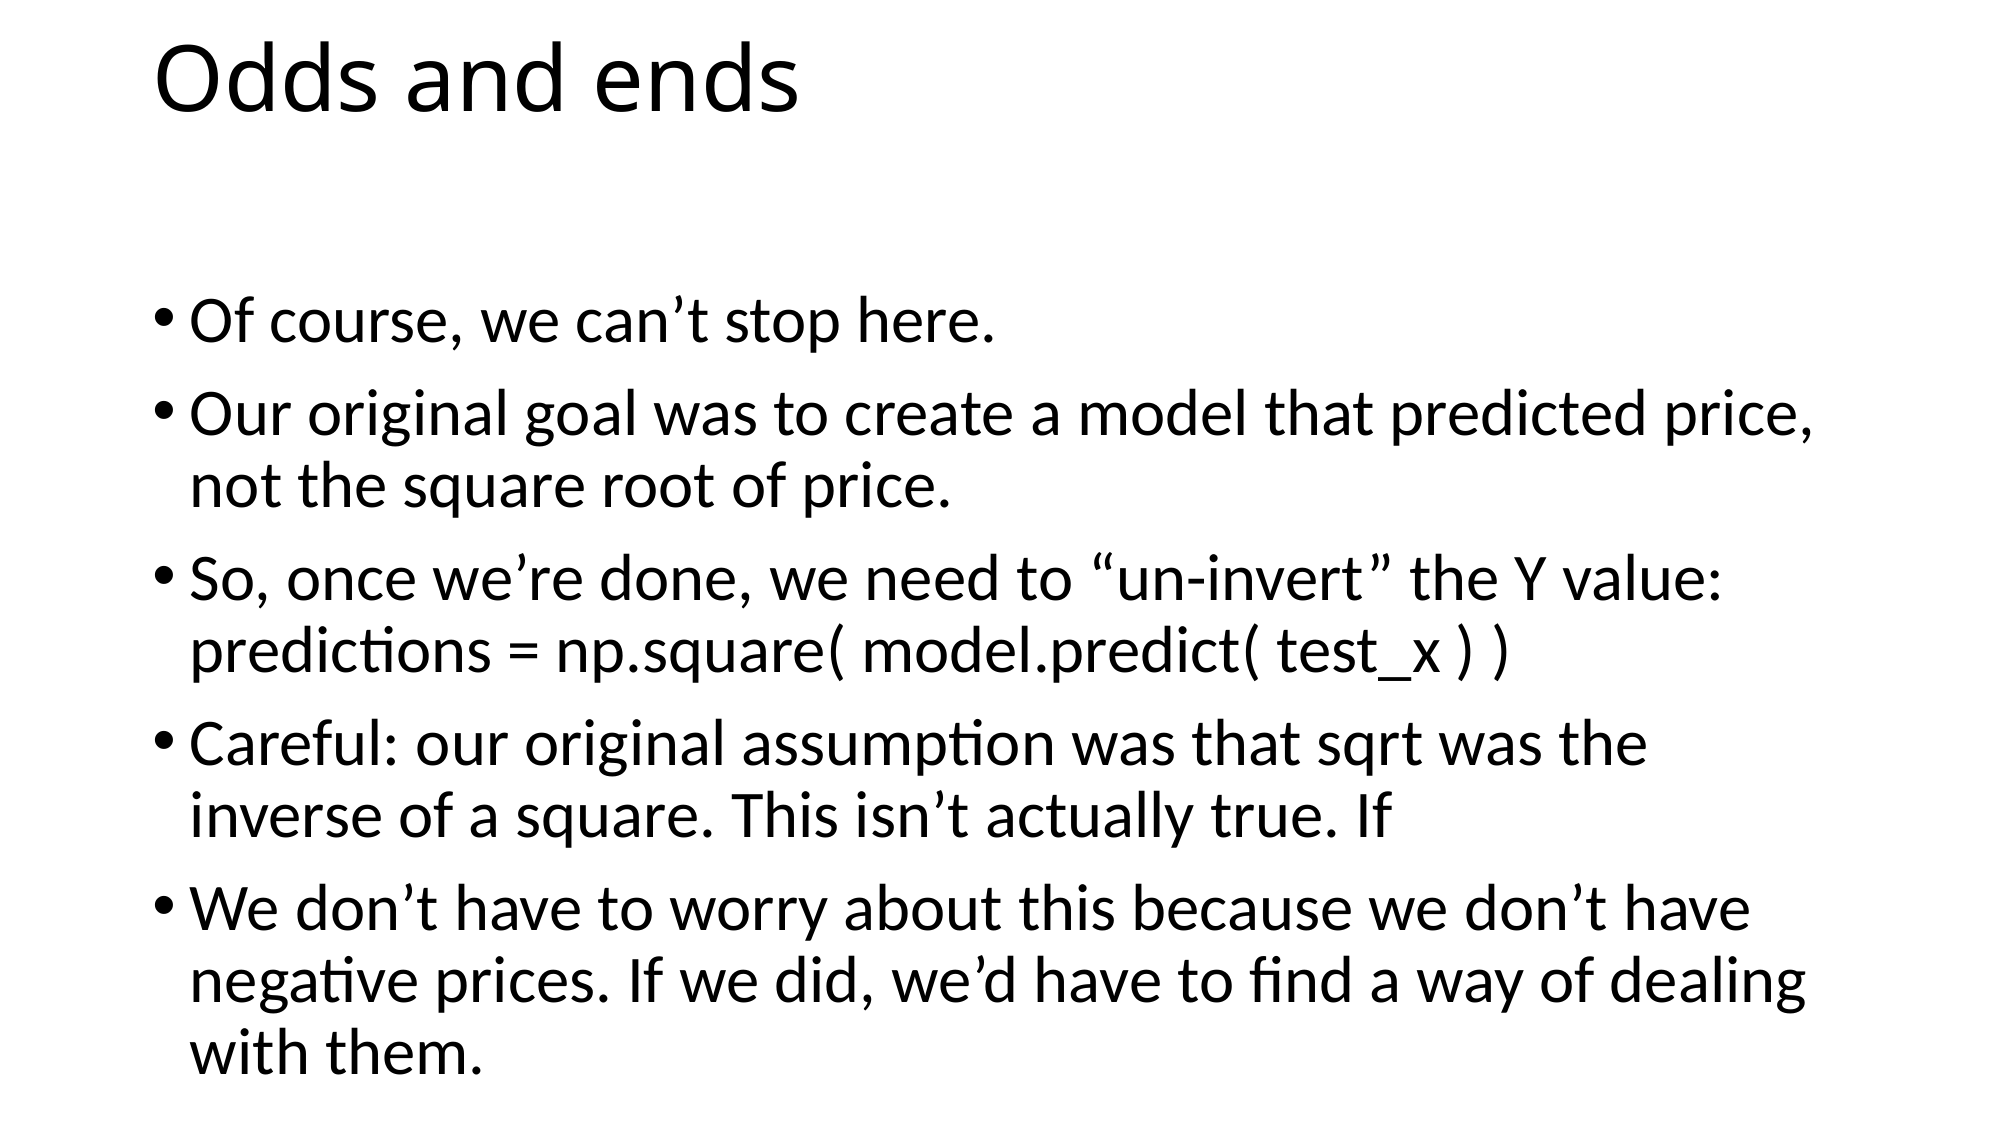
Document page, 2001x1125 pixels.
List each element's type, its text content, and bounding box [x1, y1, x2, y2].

title Odds and ends [137, 0, 1863, 191]
